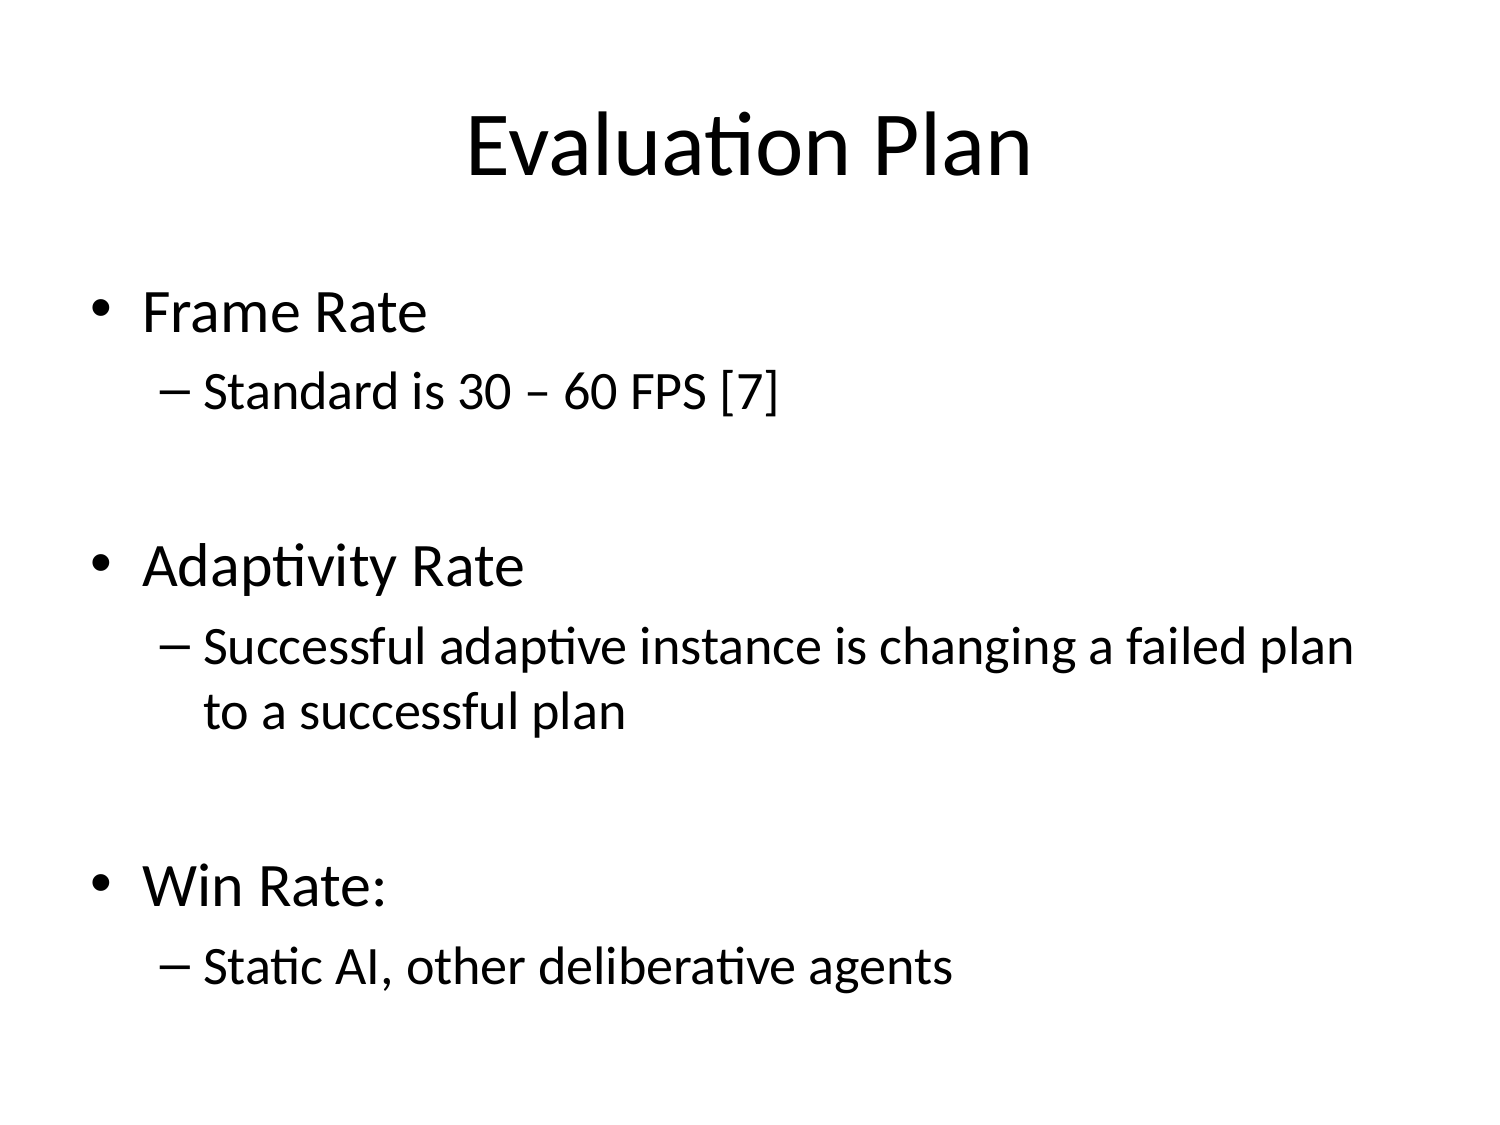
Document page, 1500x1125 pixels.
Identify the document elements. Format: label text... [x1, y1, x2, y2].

list Frame Rate Standard is 30 – 60 FPS [7] Adaptivity Rate Successful adaptive instance is changing a failed plan to a successful plan Win Rate: Static AI, other deliberative agents [75, 262, 1425, 1005]
title Evaluation Plan [75, 45, 1425, 233]
